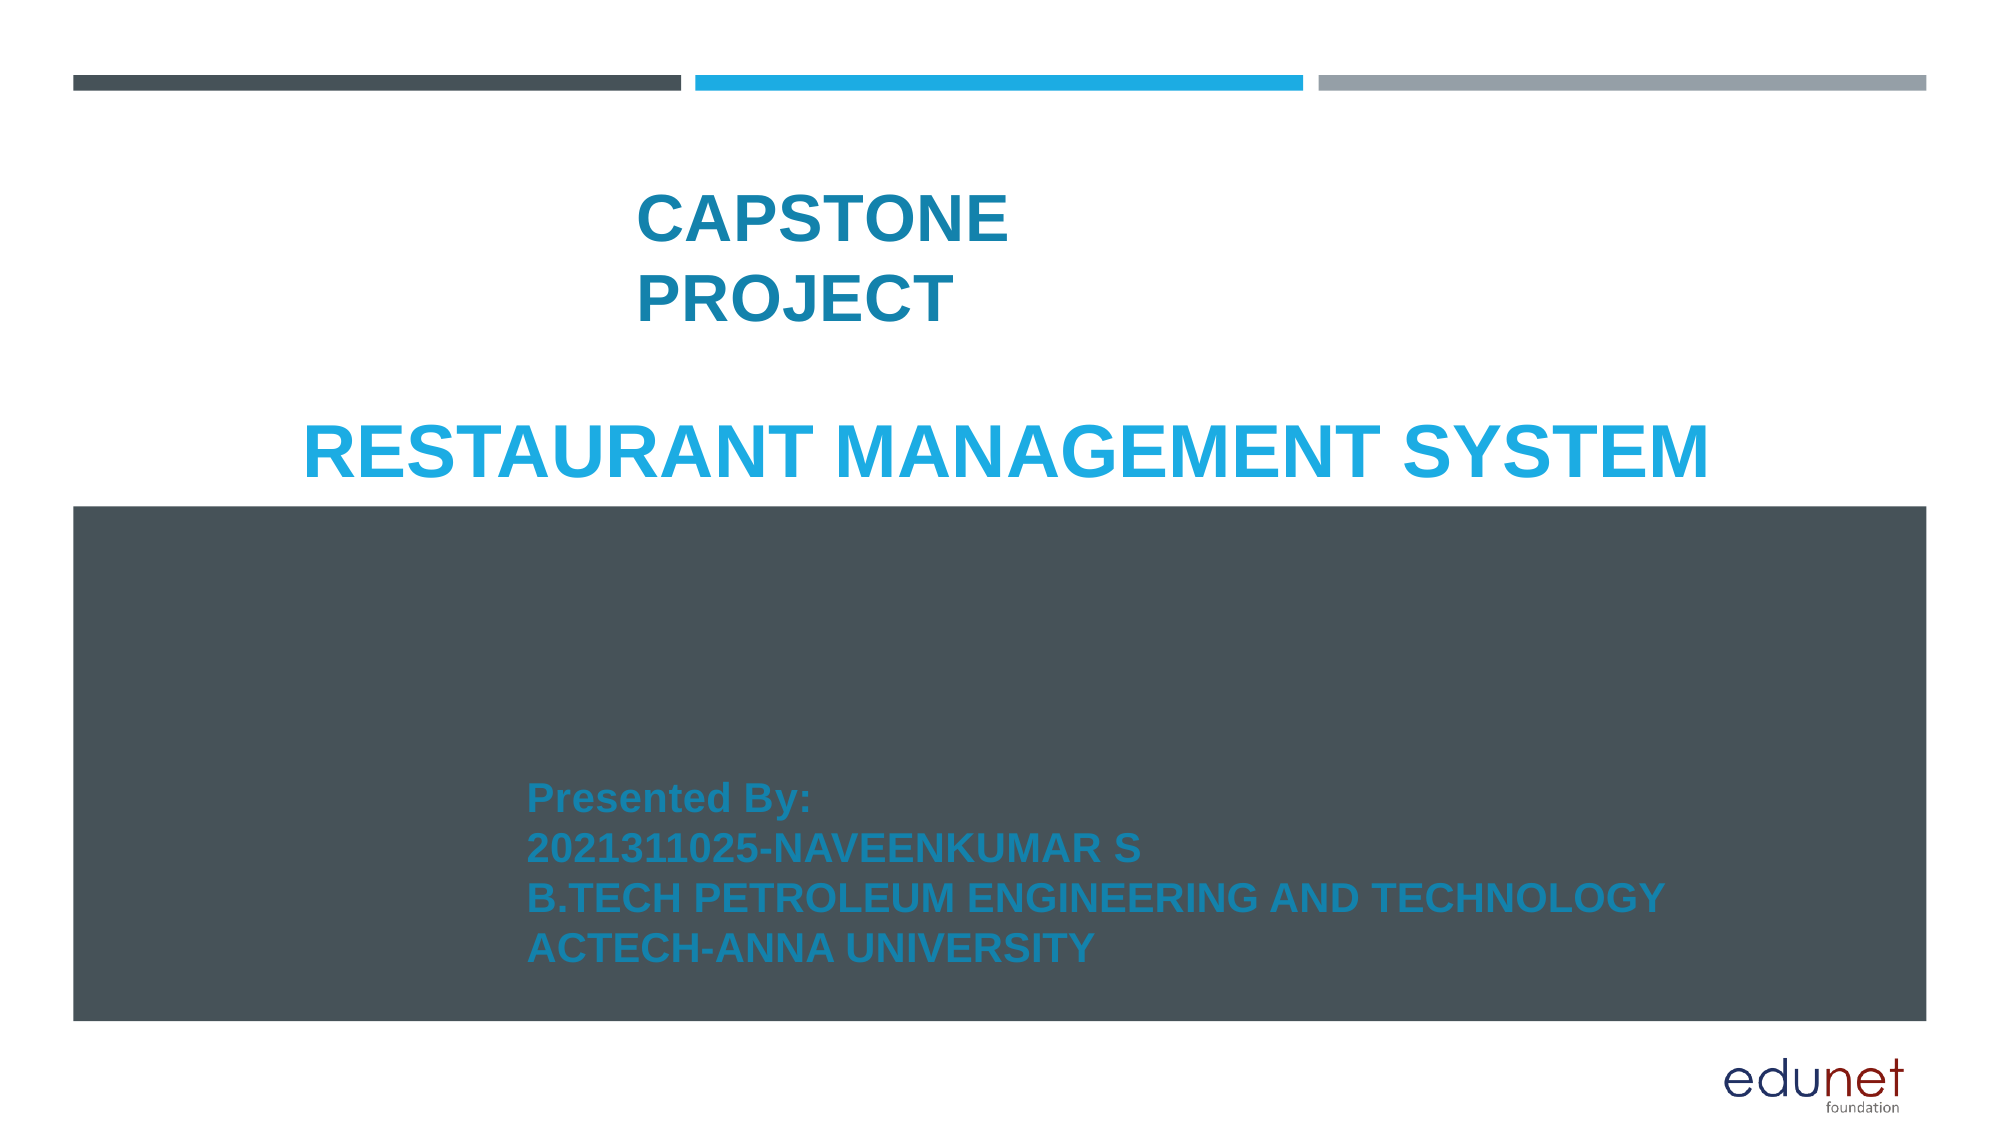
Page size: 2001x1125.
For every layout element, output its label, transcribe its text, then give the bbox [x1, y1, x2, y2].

picture [1724, 1057, 1904, 1113]
title CAPSTONE PROJECT [634, 172, 1345, 363]
text_box Presented By: 2021311025-NAVEENKUMAR S B.TECH PETROLEUM ENGINEERING AND TECHNOLOGY ACTECH-ANNA UNIVERSITY [73, 506, 1927, 1022]
text_box RESTAURANT MANAGEMENT SYSTEM [299, 399, 1767, 493]
